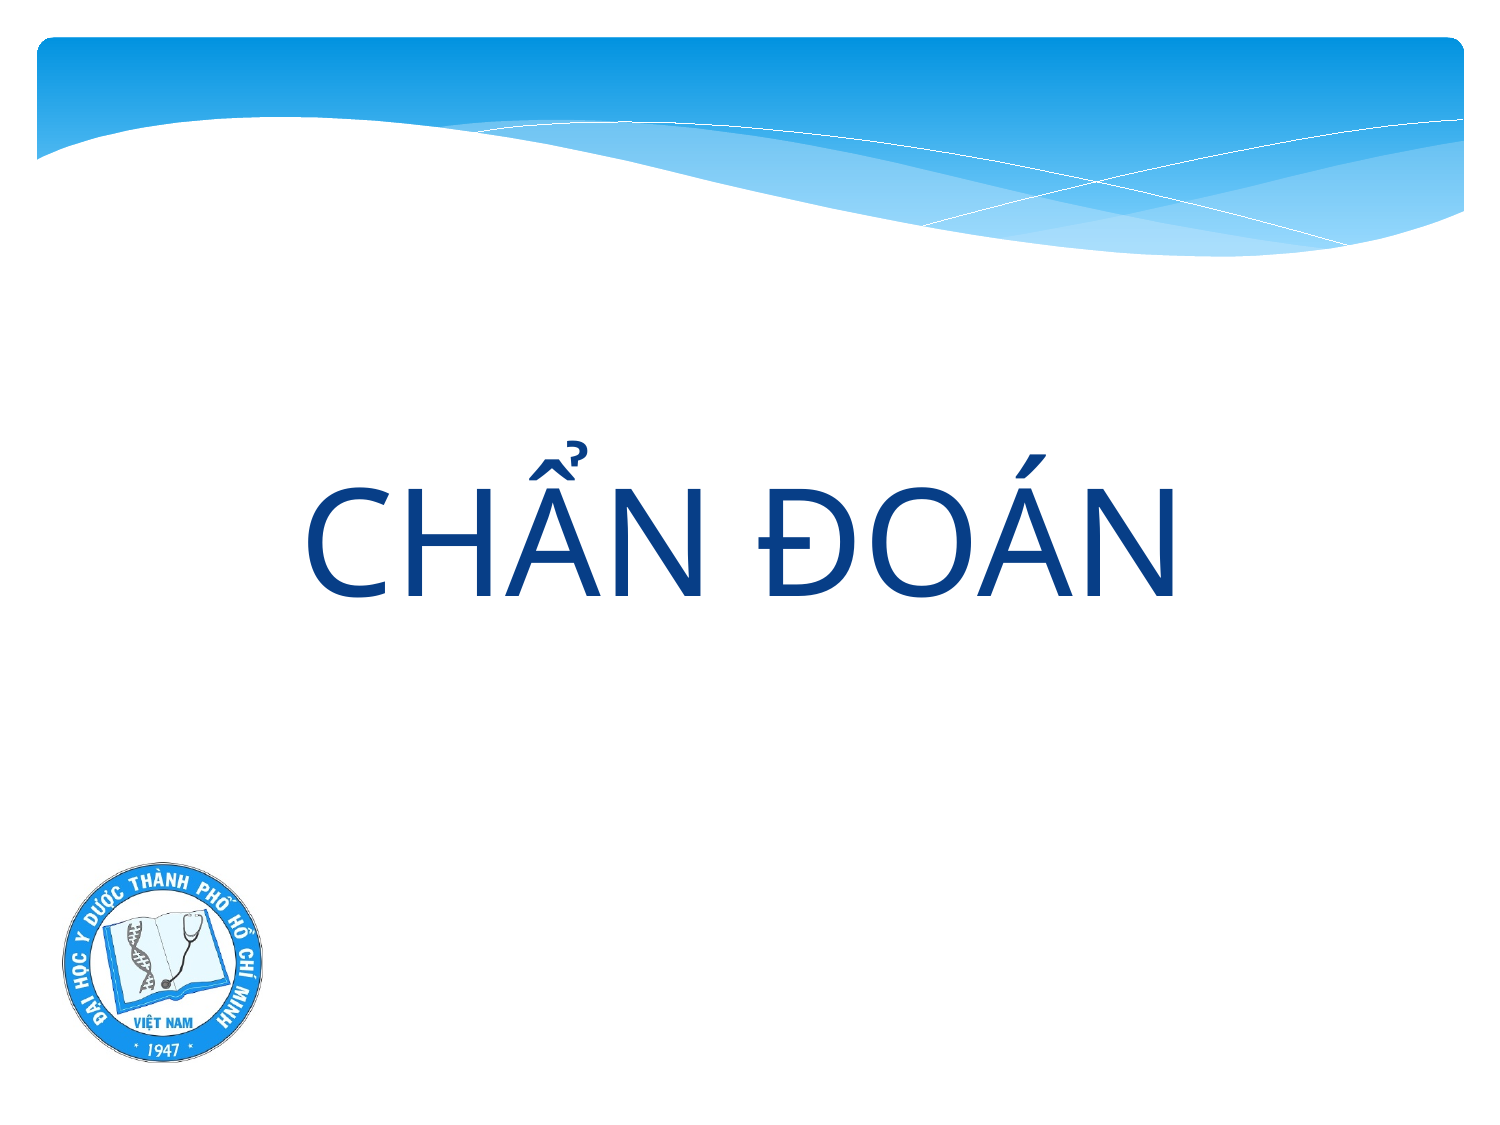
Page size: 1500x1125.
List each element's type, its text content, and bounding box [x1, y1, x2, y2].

picture [62, 862, 263, 1063]
list CHẨN ĐOÁN [284, 438, 1500, 1005]
